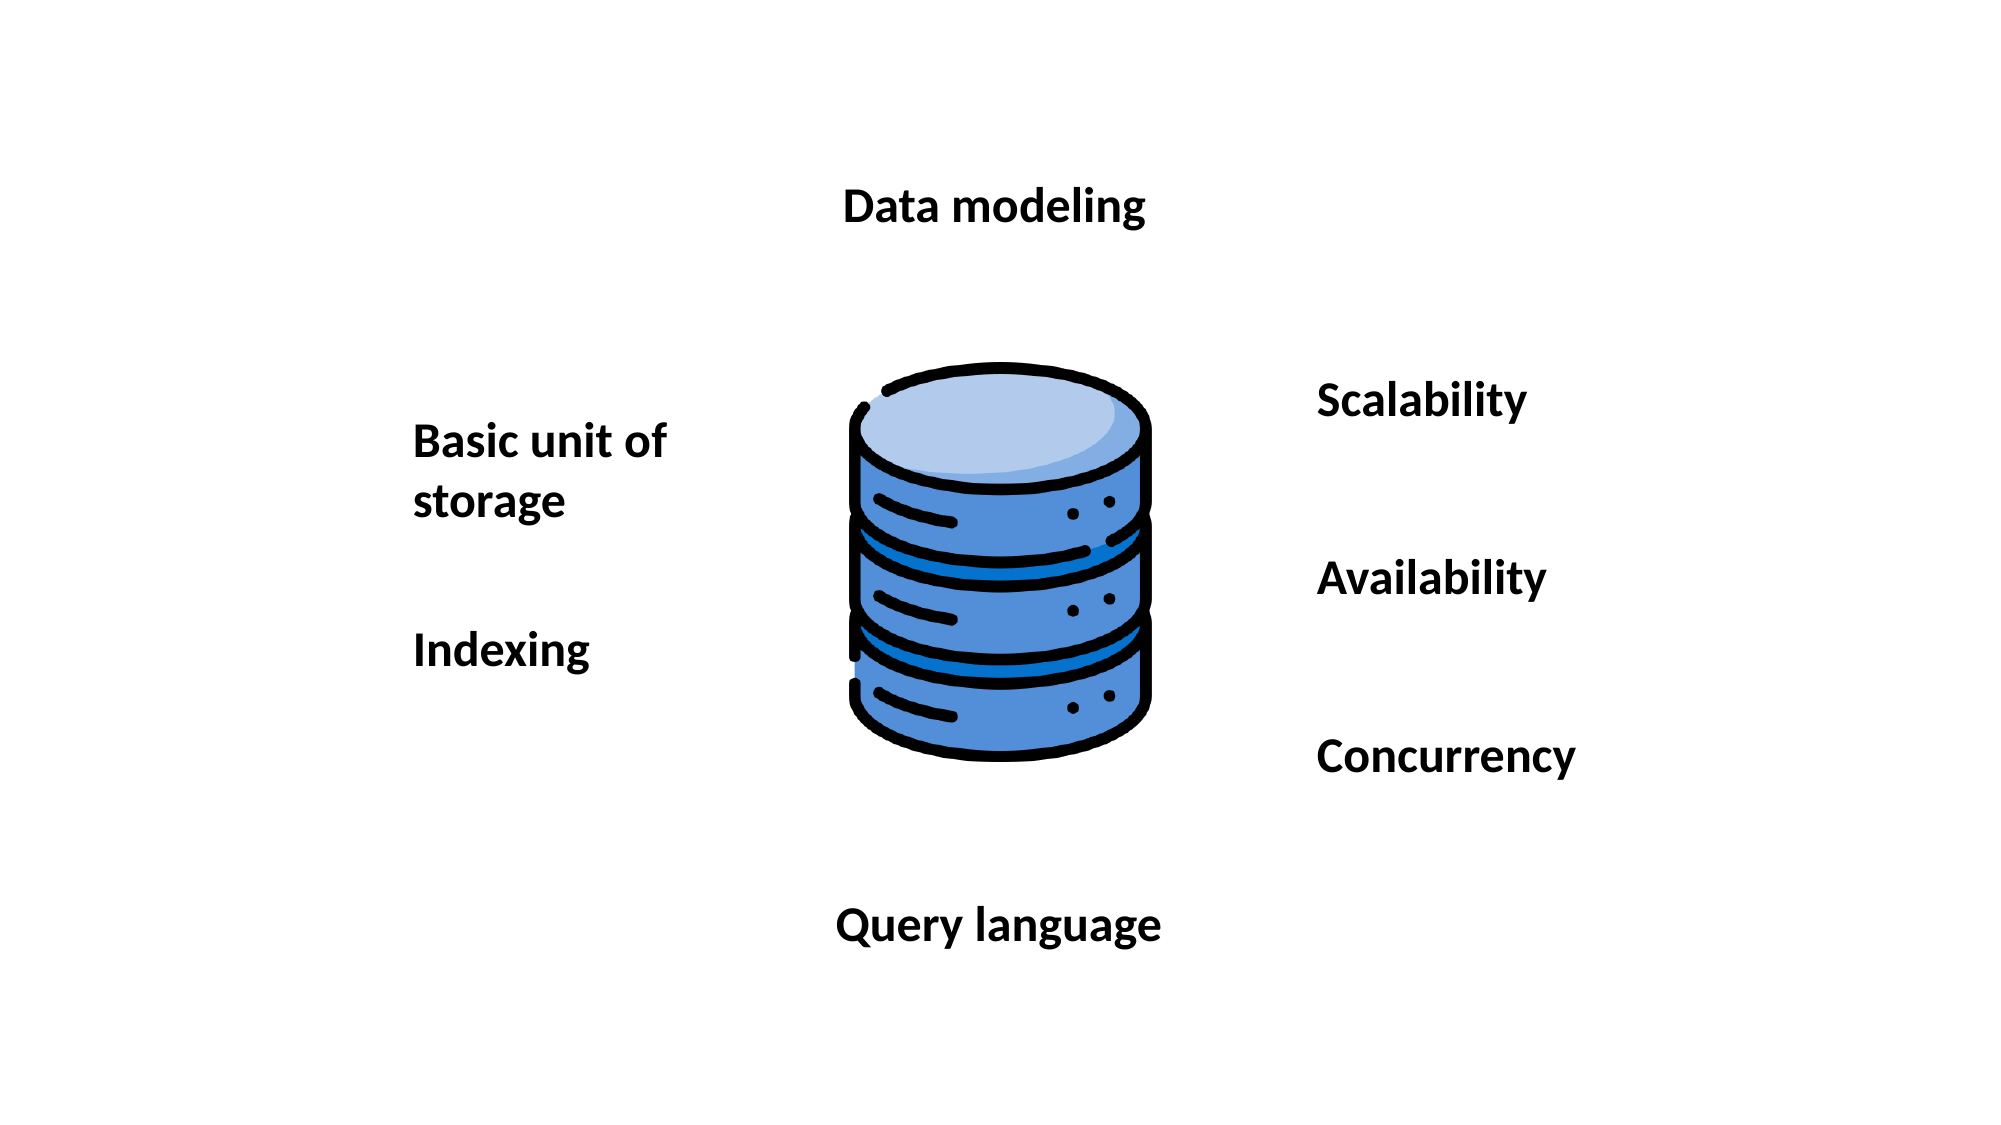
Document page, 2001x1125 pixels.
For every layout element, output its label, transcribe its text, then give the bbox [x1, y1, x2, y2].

text_box Data modeling [828, 165, 1172, 241]
text_box Query language [820, 883, 1200, 959]
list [800, 362, 1200, 762]
text_box Basic unit of storage [398, 400, 698, 536]
text_box Concurrency [1302, 714, 1597, 790]
text_box Availability [1302, 536, 1563, 612]
text_box Indexing [398, 609, 610, 684]
text_box Scalability [1302, 358, 1563, 434]
